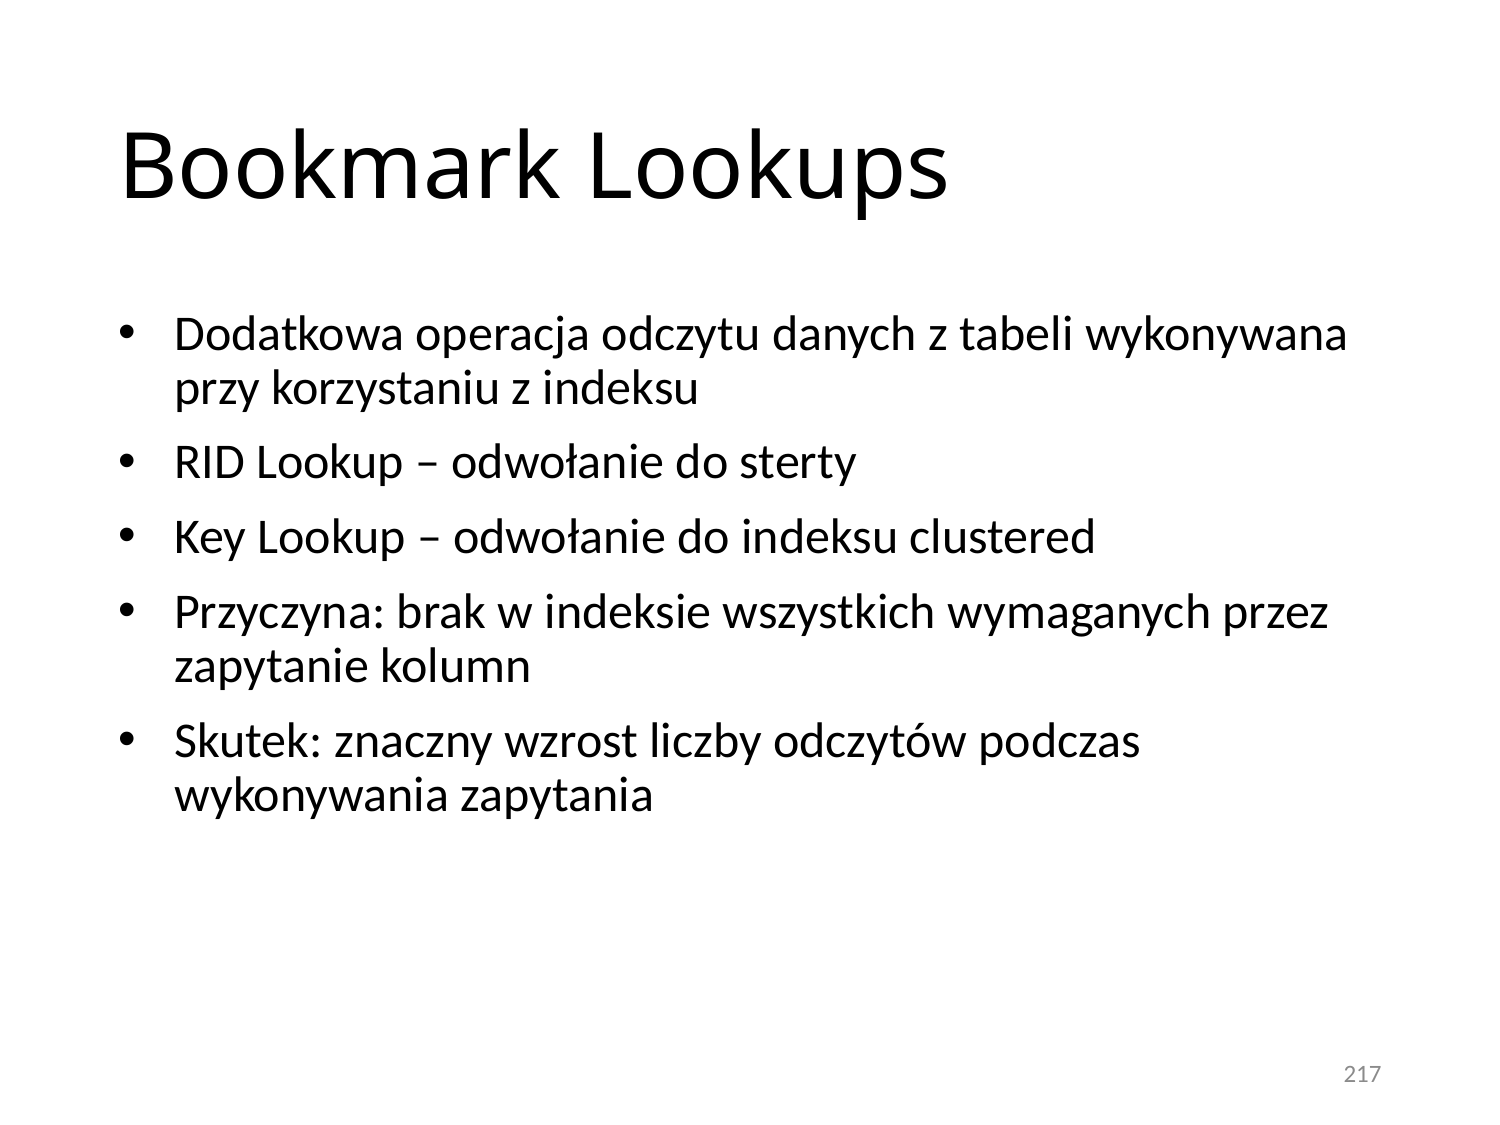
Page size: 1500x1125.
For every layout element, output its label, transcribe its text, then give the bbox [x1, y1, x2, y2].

list Dodatkowa operacja odczytu danych z tabeli wykonywana przy korzystaniu z indeksu RID Lookup – odwołanie do sterty Key Lookup – odwołanie do indeksu clustered Przyczyna: brak w indeksie wszystkich wymaganych przez zapytanie kolumn Skutek: znaczny wzrost liczby odczytów podczas wykonywania zapytania [103, 299, 1397, 1014]
title Bookmark Lookups [103, 59, 1397, 278]
slide_number 217 [1059, 1042, 1397, 1103]
